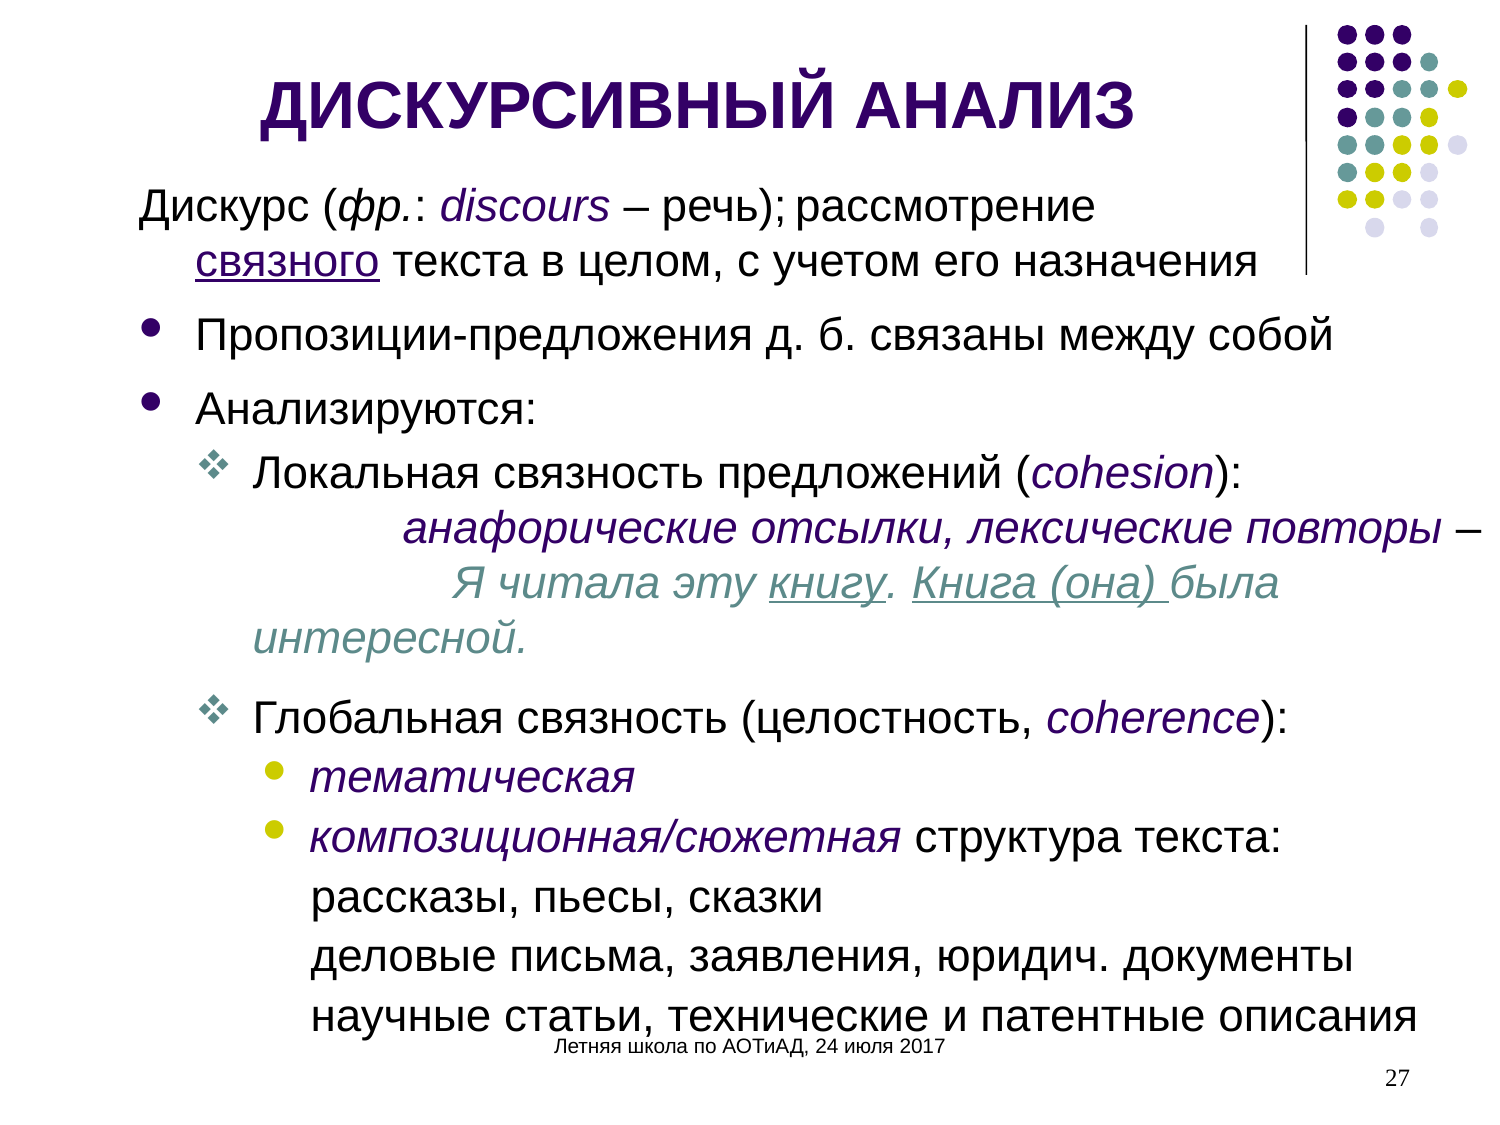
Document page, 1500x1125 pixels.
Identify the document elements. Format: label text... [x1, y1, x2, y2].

title ДИСКУРСИВНЫЙ АНАЛИЗ [74, 54, 1341, 150]
list Дискурс (фр.: discours – речь); рассмотрение связного текста в целом, с учетом его назначения Пропозиции-предложения д. б. связаны между собой Анализируются: Локальная связность предложений (cohesion): анафорические отсылки, лексические повторы – Я читала эту книгу. Книга (она) была интересной. Глобальная связность (целостность, coherence): тематическая композиционная/сюжетная структура текста: рассказы, пьесы, сказки деловые письма, заявления, юридич. документы научные статьи, технические и патентные описания [123, 160, 1500, 1059]
footer Летняя школа по АОТиАД, 24 июля 2017 [512, 1024, 988, 1101]
text_box 27 [1074, 1059, 1425, 1100]
